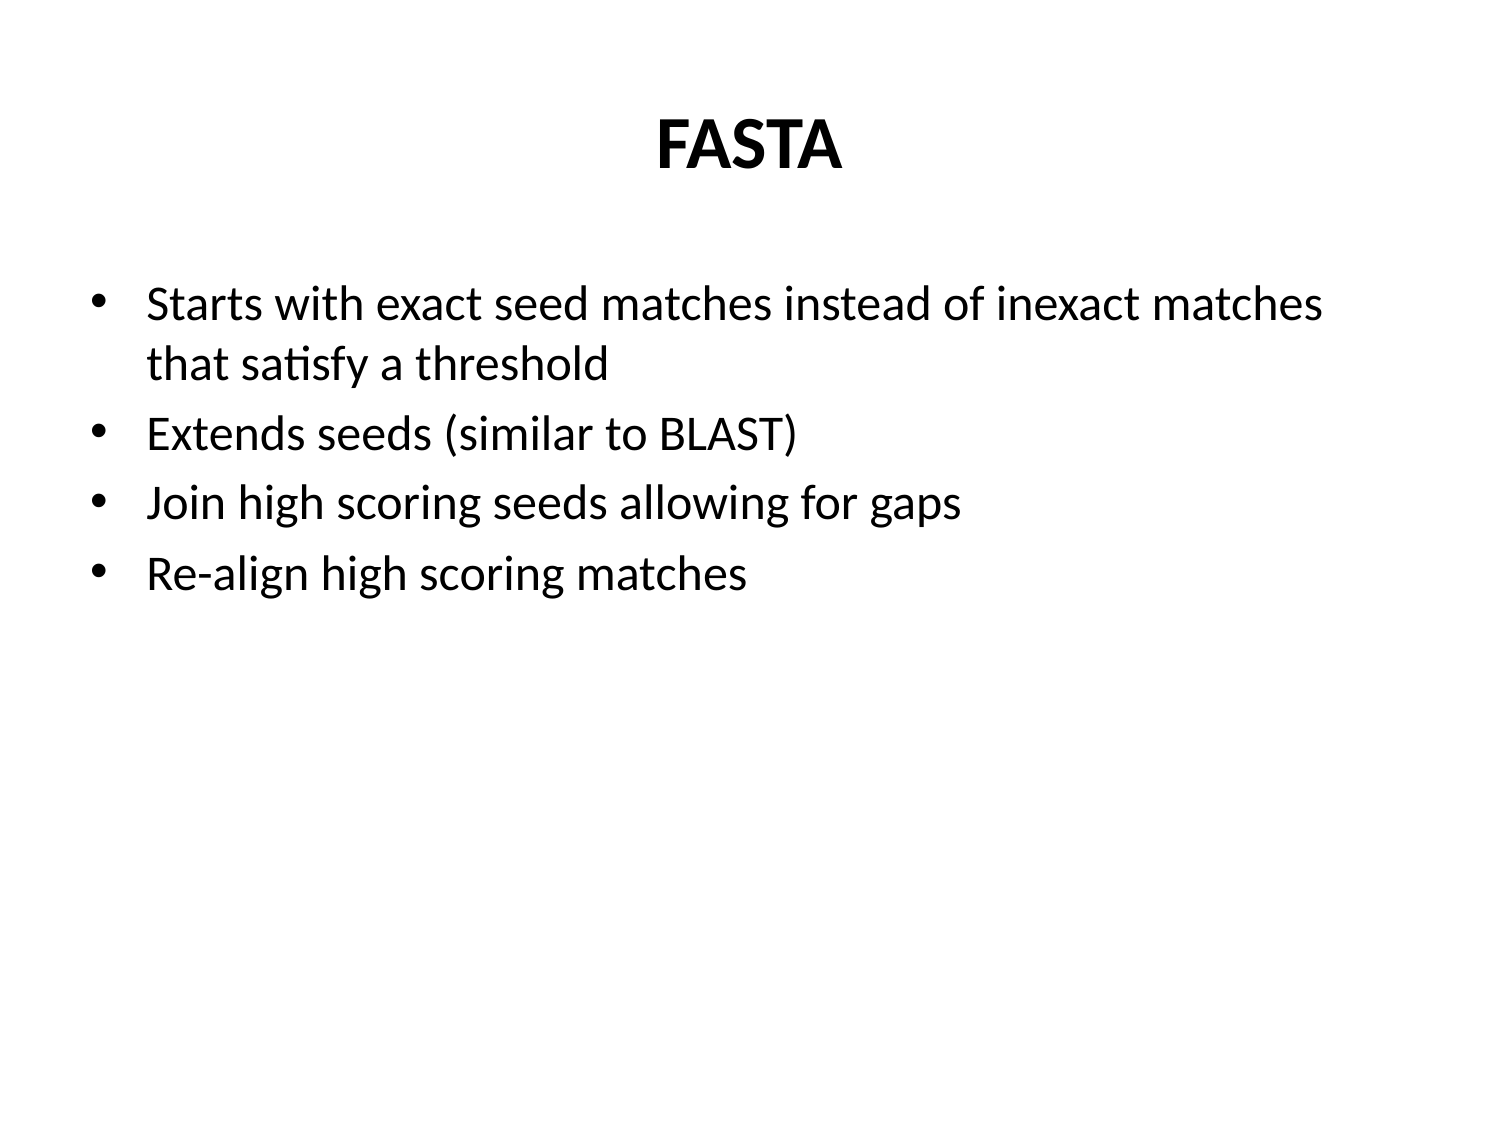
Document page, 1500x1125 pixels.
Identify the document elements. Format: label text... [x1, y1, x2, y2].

title FASTA [75, 45, 1425, 233]
list Starts with exact seed matches instead of inexact matches that satisfy a threshold Extends seeds (similar to BLAST) Join high scoring seeds allowing for gaps Re-align high scoring matches [75, 262, 1425, 1005]
